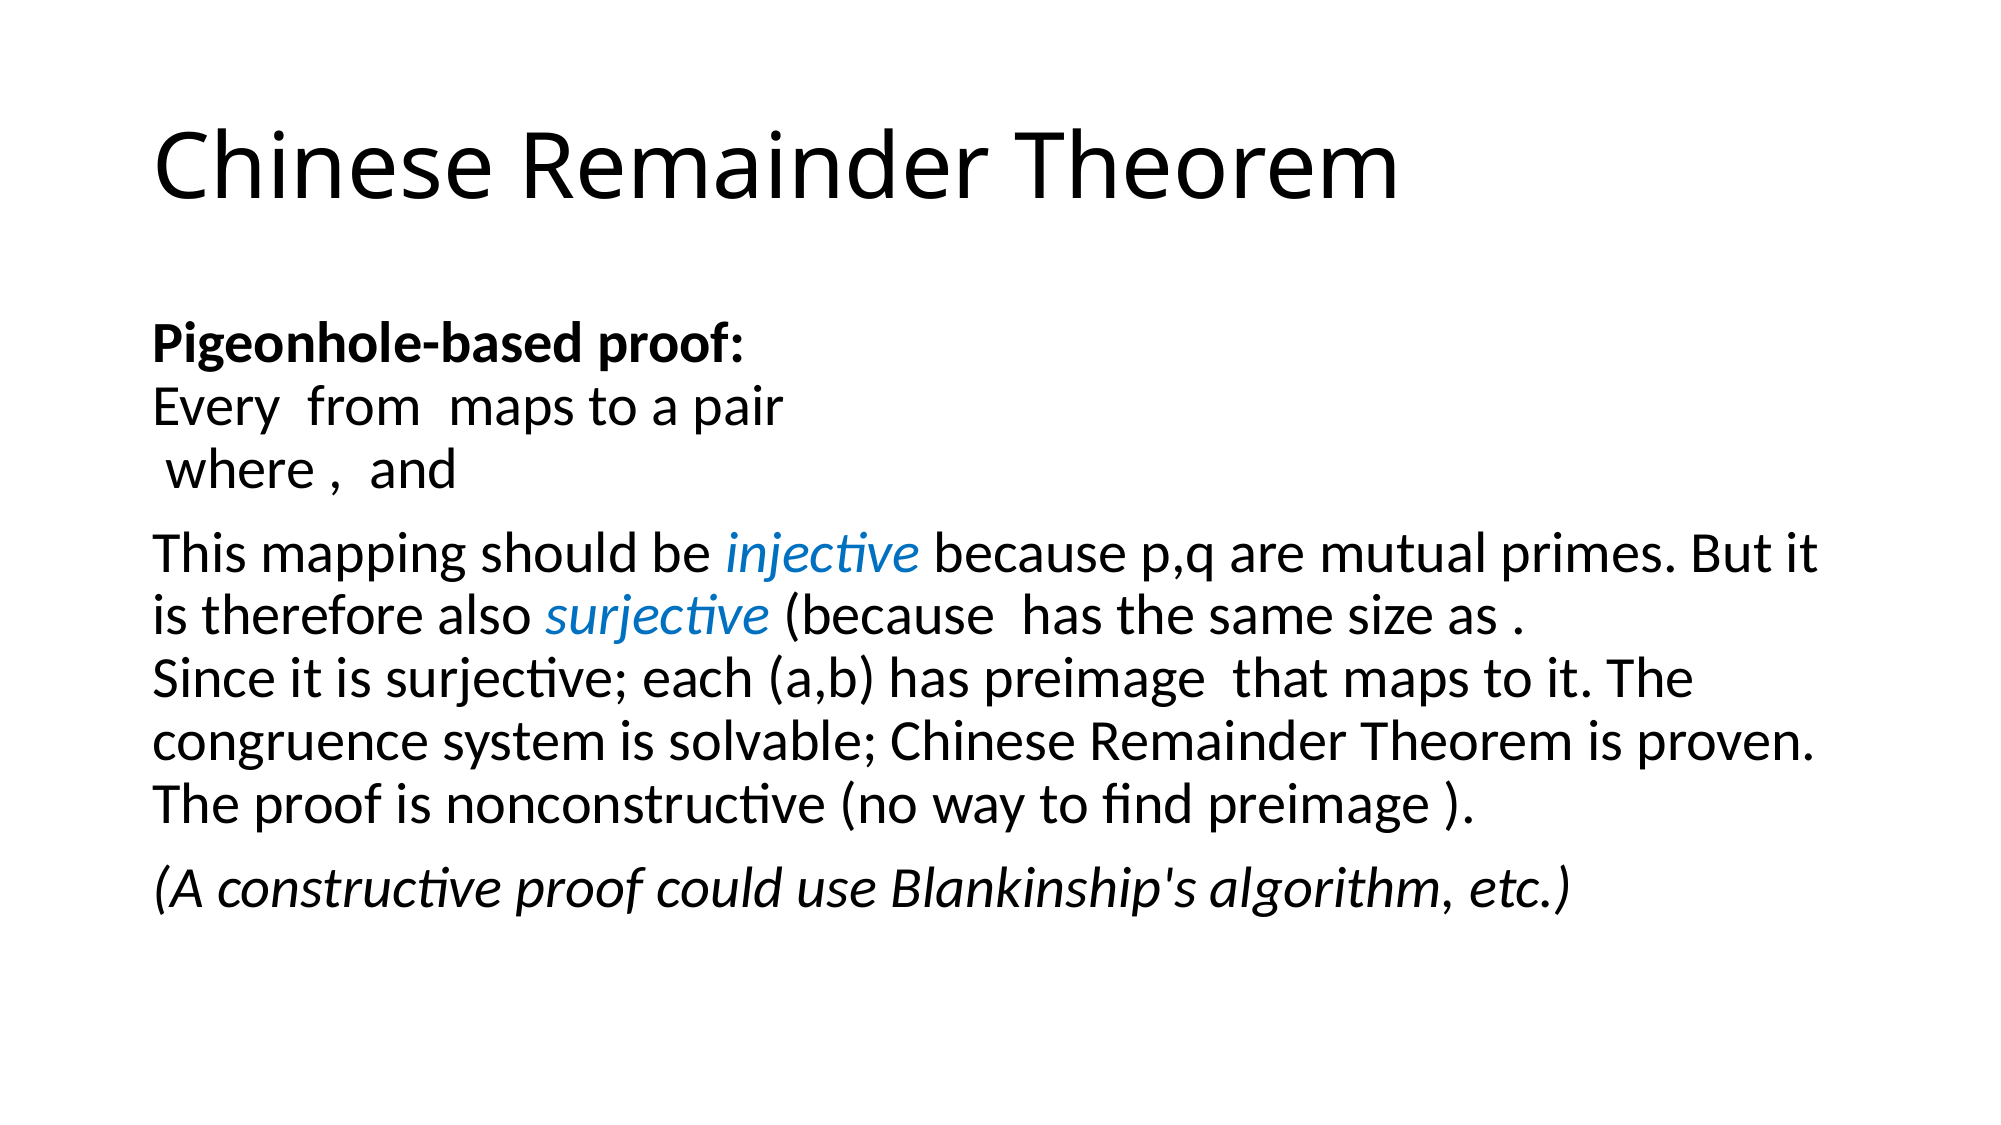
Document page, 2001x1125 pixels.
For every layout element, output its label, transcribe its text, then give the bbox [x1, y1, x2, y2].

title Chinese Remainder Theorem [137, 59, 1863, 278]
